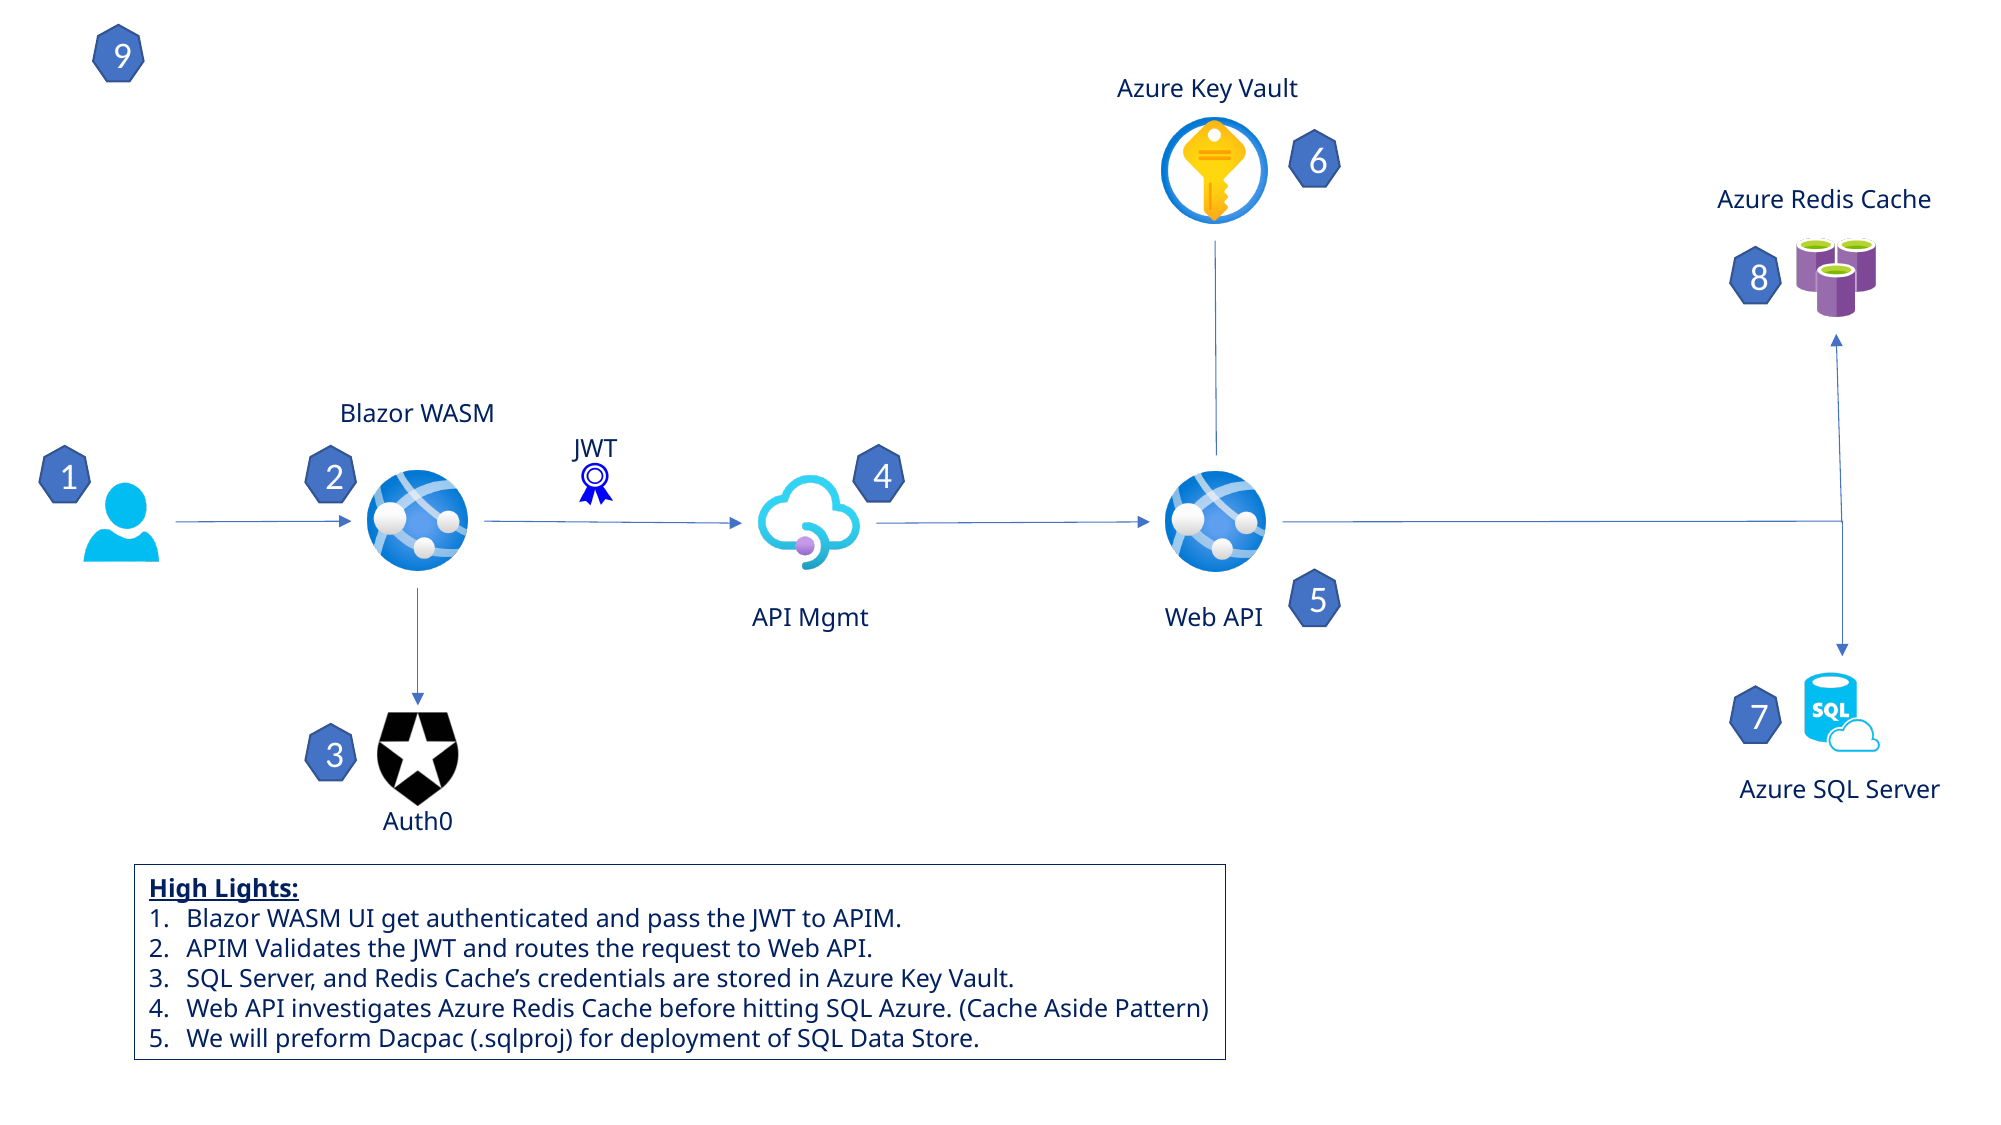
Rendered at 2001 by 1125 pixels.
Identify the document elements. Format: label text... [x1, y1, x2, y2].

text_box Azure SQL Server [1724, 765, 1956, 811]
picture [67, 466, 176, 578]
text_box 5 [1288, 568, 1341, 628]
text_box 6 [1288, 128, 1341, 188]
text_box Azure Redis Cache [1702, 175, 1948, 221]
text_box 4 [856, 443, 905, 503]
picture [1788, 656, 1897, 768]
text_box JWT [559, 425, 633, 470]
text_box Web API [1149, 593, 1279, 639]
text_box Azure Key Vault [1102, 65, 1314, 110]
picture [1780, 222, 1892, 334]
text_box High Lights: Blazor WASM UI get authenticated and pass the JWT to APIM. APIM Validates the JWT and routes the request to Web API. SQL Server, and Redis Cache’s credentials are stored in Azure Key Vault. Web API investigates Azure Redis Cache before hitting SQL Azure. (Cache Aside Pattern) We will preform Dacpac (.sqlproj) for deployment of SQL Data Store. [134, 864, 1226, 1060]
picture [1149, 455, 1283, 589]
picture [741, 459, 877, 587]
text_box 7 [1729, 685, 1782, 744]
picture [570, 454, 622, 514]
text_box Blazor WASM [325, 390, 511, 435]
picture [363, 705, 472, 814]
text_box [1836, 333, 1842, 523]
text_box 1 [38, 444, 88, 504]
picture [351, 454, 485, 588]
text_box 3 [304, 722, 357, 782]
text_box 2 [304, 444, 351, 504]
text_box API Mgmt [737, 594, 884, 639]
text_box Auth0 [368, 814, 469, 843]
text_box 9 [92, 23, 145, 83]
picture [1145, 101, 1285, 241]
text_box 8 [1729, 245, 1780, 305]
